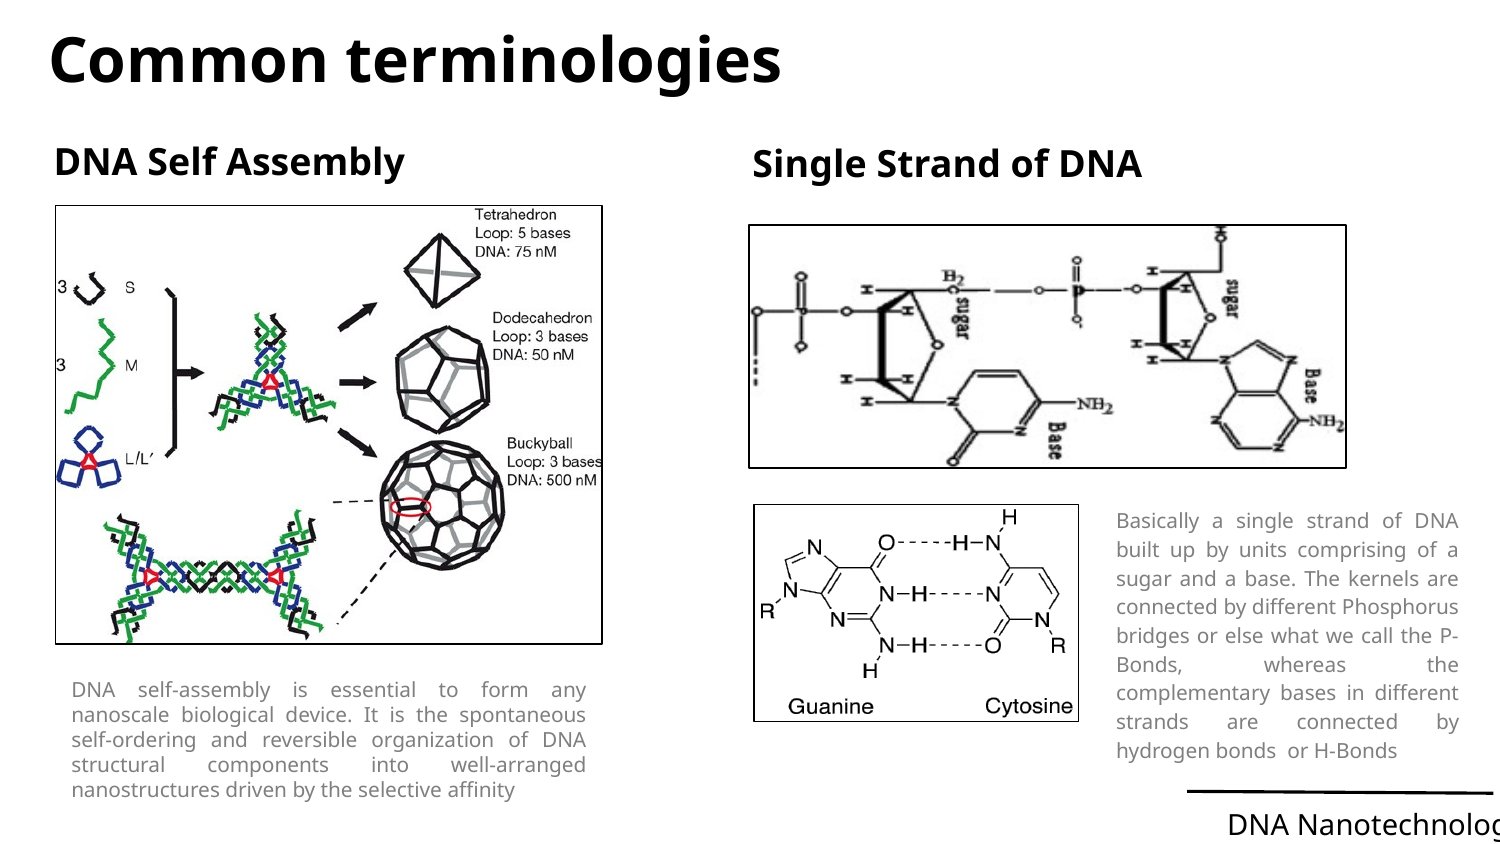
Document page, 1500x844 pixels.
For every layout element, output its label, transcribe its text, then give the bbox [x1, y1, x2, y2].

title DNA Self Assembly [38, 123, 651, 192]
list Basically a single strand of DNA built up by units comprising of a sugar and a base. The kernels are connected by different Phosphorus bridges or else what we call the P-Bonds, whereas the complementary bases in different strands are connected by hydrogen bonds or H-Bonds [1100, 489, 1474, 743]
text_box Single Strand of DNA [737, 124, 1233, 200]
picture [55, 206, 602, 644]
picture [754, 505, 1078, 722]
text_box DNA self-assembly is essential to form any nanoscale biological device. It is the spontaneous self-ordering and reversible organization of DNA structural components into well-arranged nanostructures driven by the selective affinity [56, 661, 602, 817]
text_box Common terminologies [33, 4, 828, 110]
picture [749, 225, 1346, 468]
